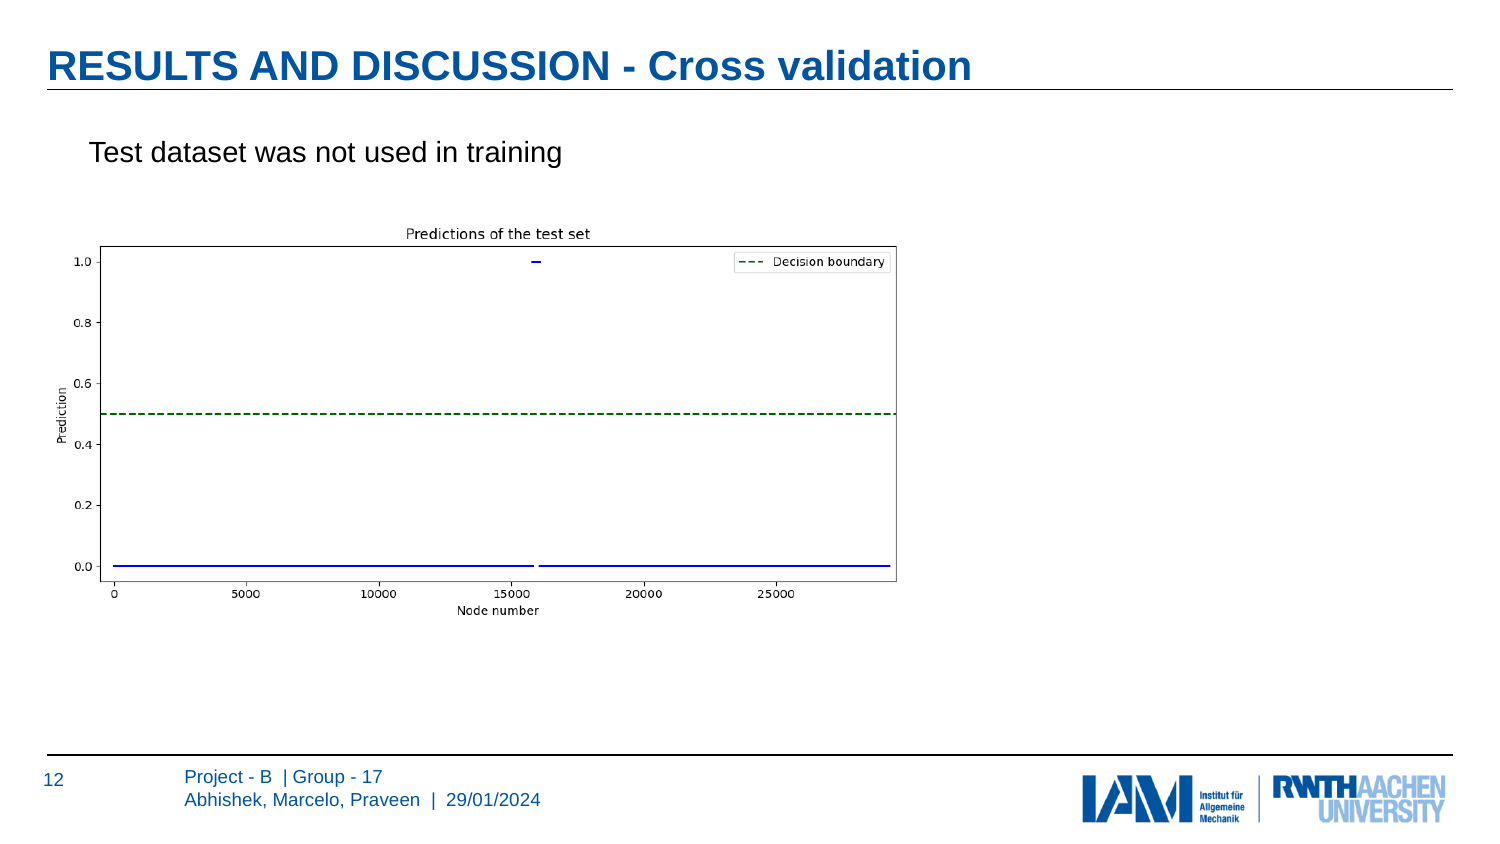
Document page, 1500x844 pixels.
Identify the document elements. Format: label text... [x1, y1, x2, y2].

picture [1068, 752, 1459, 844]
text_box Test dataset was not used in training [73, 118, 1265, 186]
title RESULTS AND DISCUSSION - Cross validation [47, 22, 1453, 89]
picture [46, 219, 903, 625]
